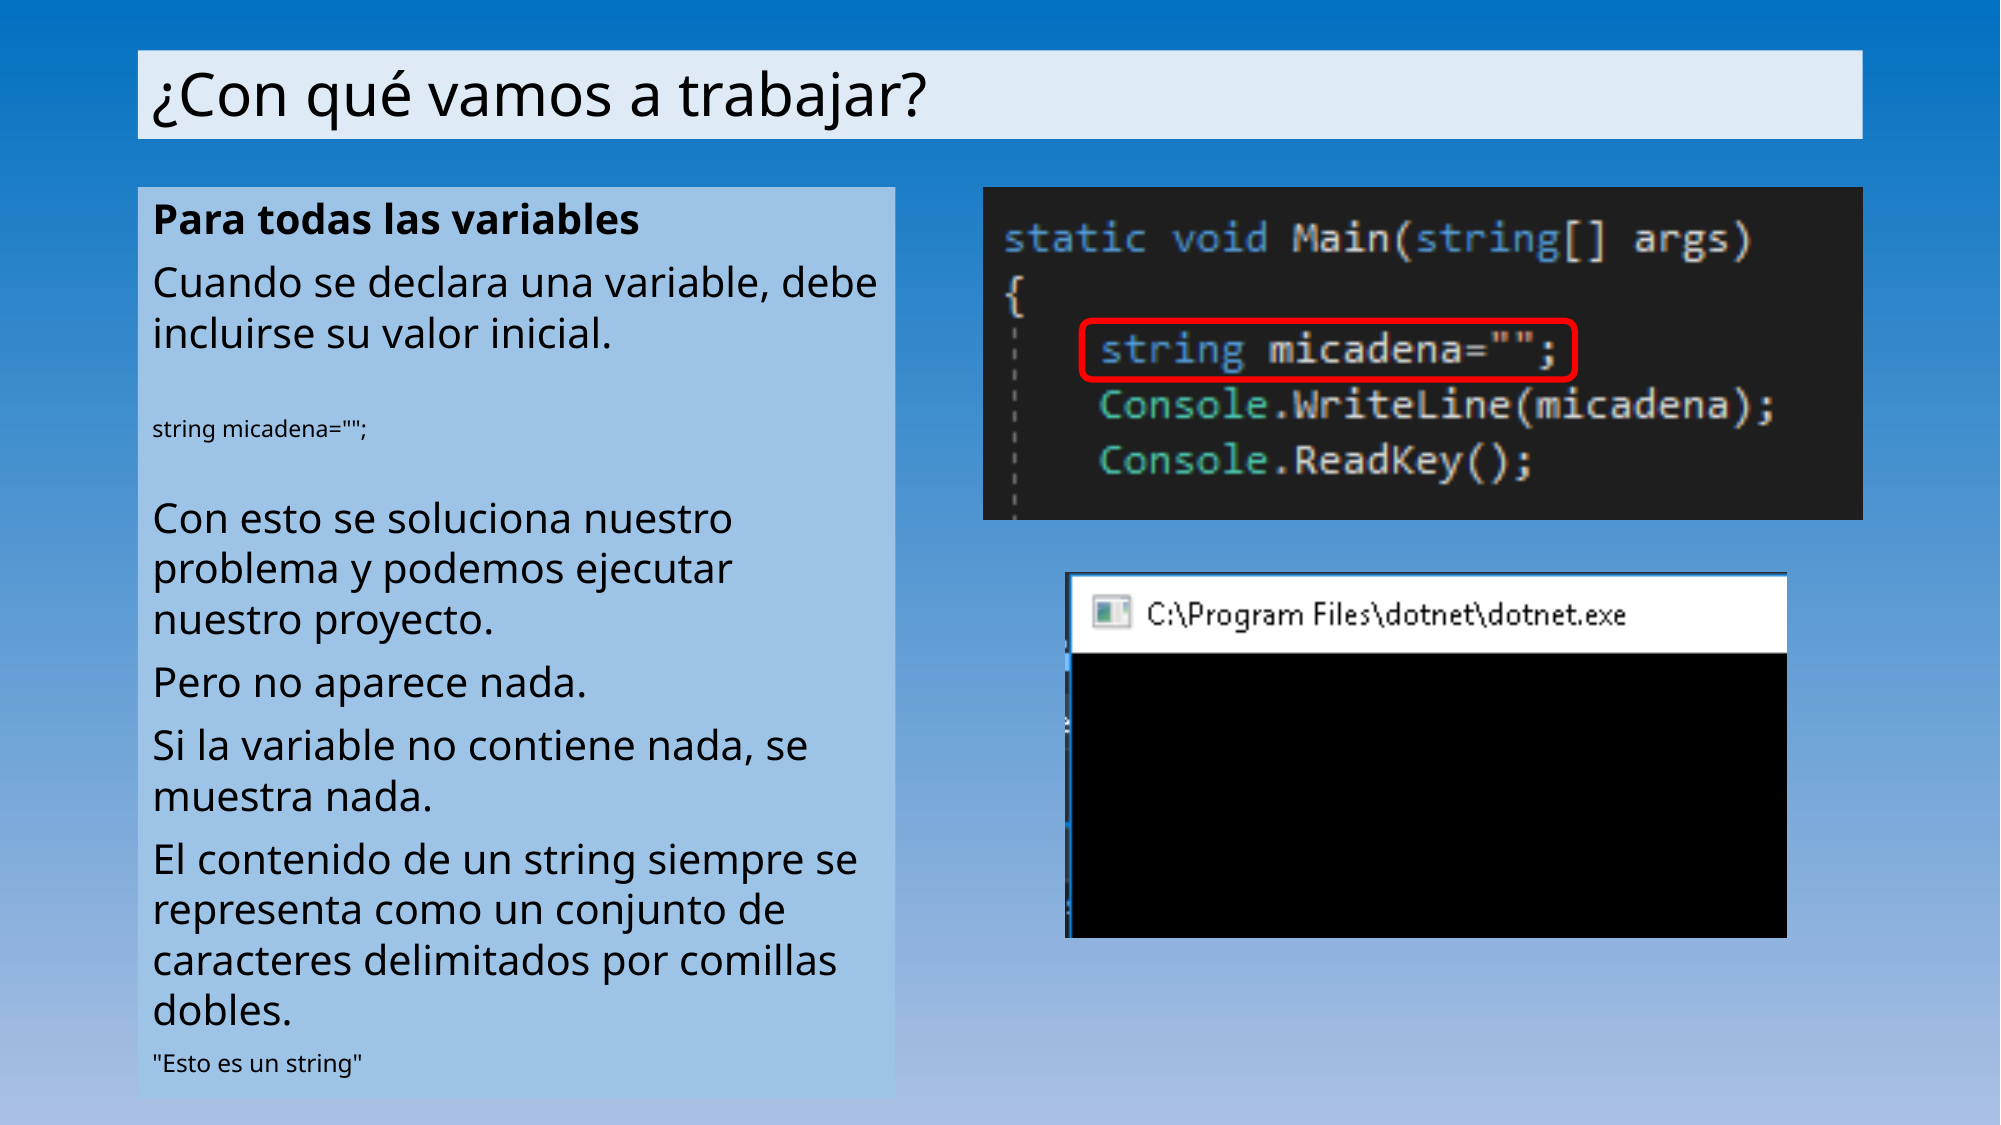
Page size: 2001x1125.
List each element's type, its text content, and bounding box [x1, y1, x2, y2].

picture [983, 186, 1863, 520]
list Para todas las variables Cuando se declara una variable, debe incluirse su valor inicial. string micadena=""; Con esto se soluciona nuestro problema y podemos ejecutar nuestro proyecto. Pero no aparece nada. Si la variable no contiene nada, se muestra nada. El contenido de un string siempre se representa como un conjunto de caracteres delimitados por comillas dobles. "Esto es un string" [137, 187, 896, 1099]
picture [1064, 571, 1787, 939]
title ¿Con qué vamos a trabajar? [137, 50, 1863, 139]
